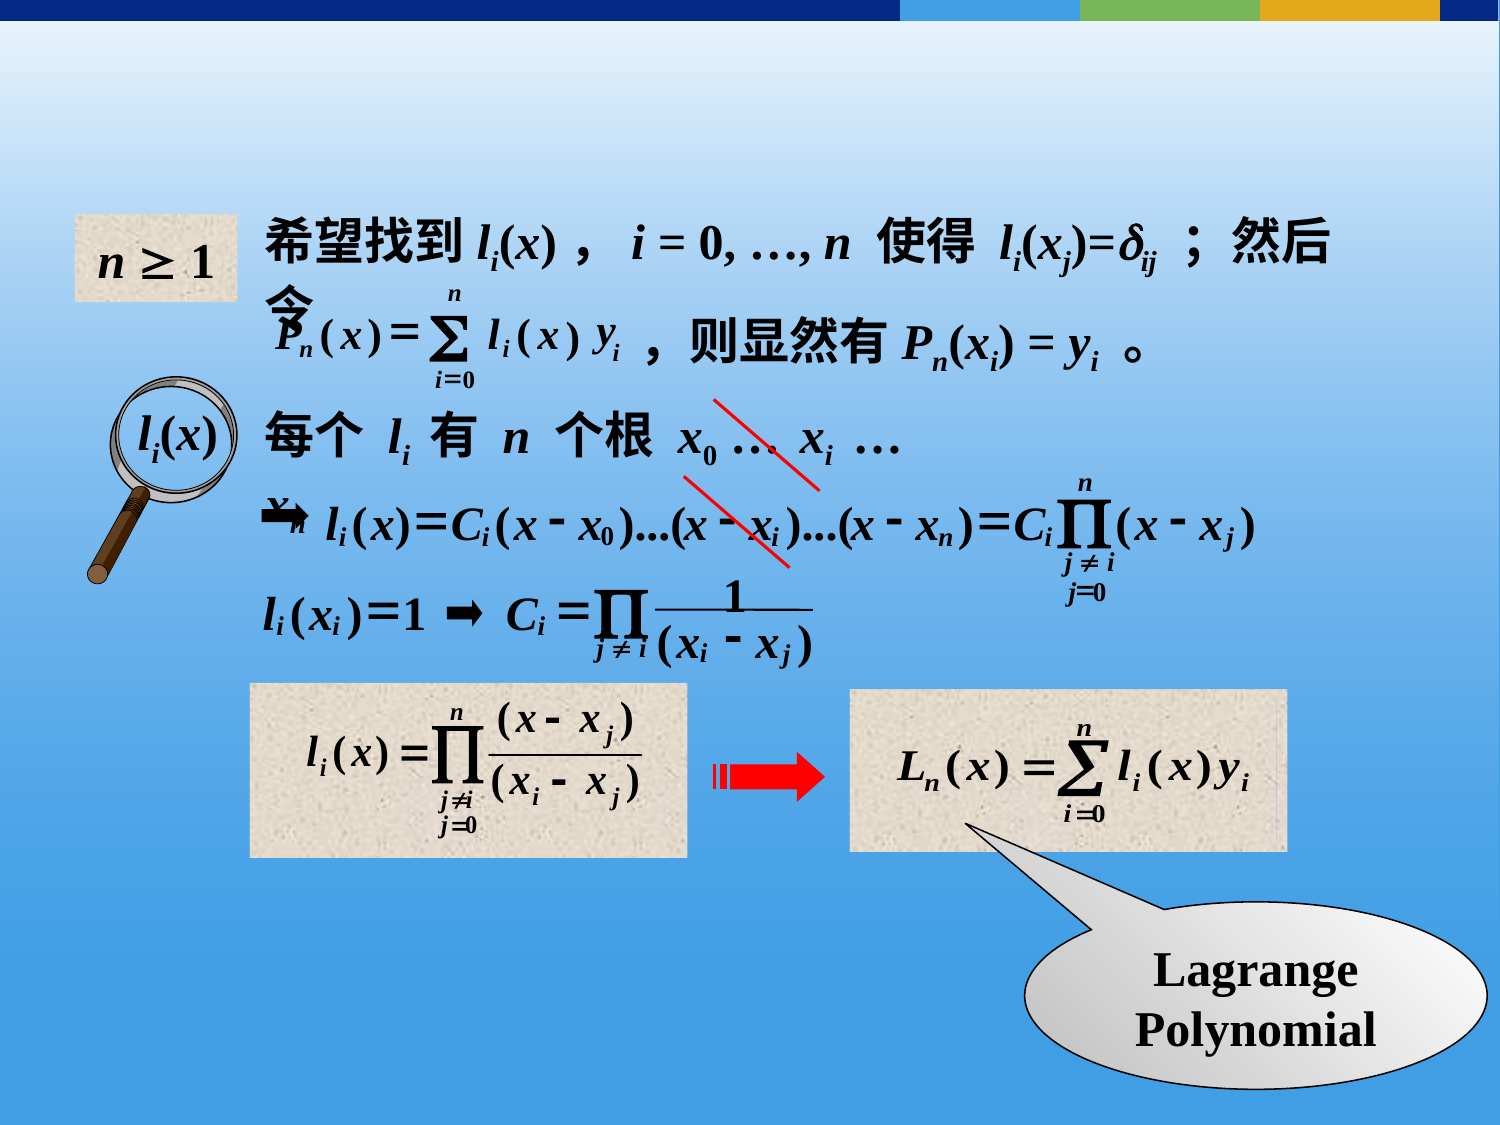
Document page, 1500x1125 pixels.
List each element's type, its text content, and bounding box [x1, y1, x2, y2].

table_header x [75, 215, 81, 301]
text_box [683, 475, 791, 569]
text_box 但绝对不是次数越高就越好 [77, 215, 235, 220]
text_box 每个 li 有 n 个根 x0 … xi … xn [249, 395, 950, 548]
text_box n  1 [74, 214, 238, 302]
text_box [261, 563, 814, 670]
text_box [713, 398, 820, 492]
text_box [791, 463, 1257, 608]
text_box [712, 764, 716, 790]
text_box [719, 764, 727, 790]
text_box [249, 201, 1363, 395]
text_box Lagrange Polynomial [1000, 853, 1488, 1090]
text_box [249, 682, 688, 859]
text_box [261, 463, 713, 563]
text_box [86, 376, 241, 585]
text_box [730, 751, 826, 802]
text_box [849, 688, 1288, 853]
